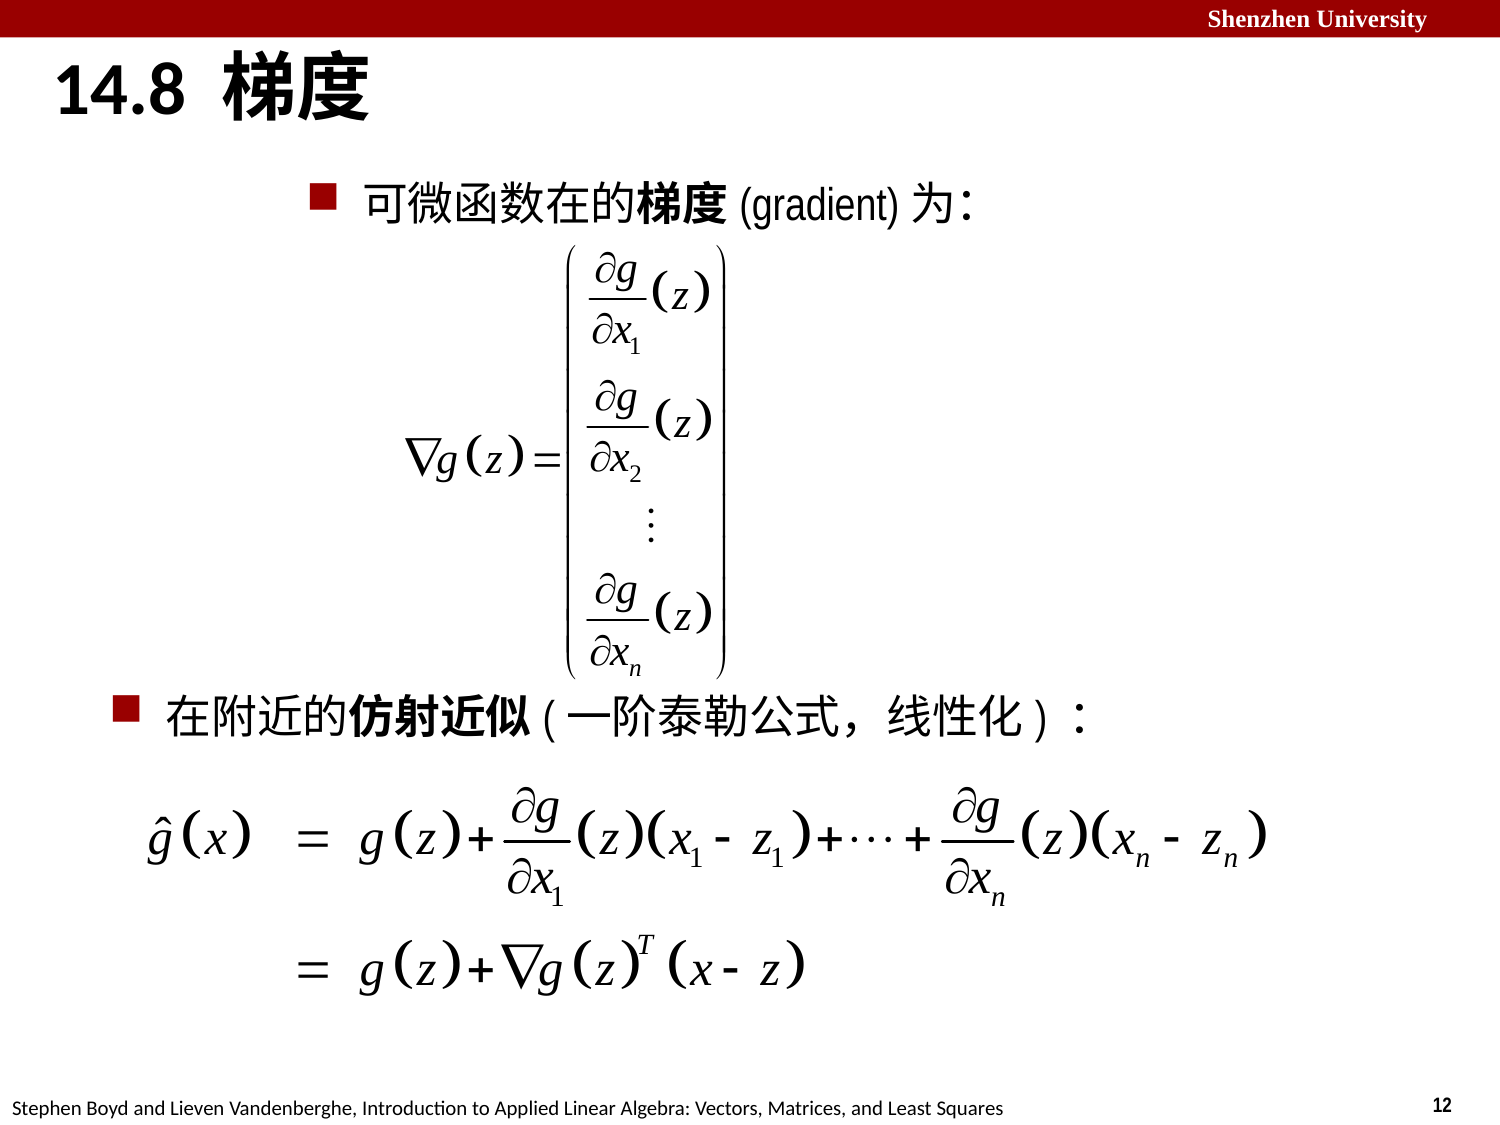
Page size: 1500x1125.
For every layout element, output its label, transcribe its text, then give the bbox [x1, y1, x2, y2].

text_box 14.8 梯度 [37, 37, 1482, 131]
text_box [137, 774, 1273, 1012]
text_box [399, 237, 738, 689]
